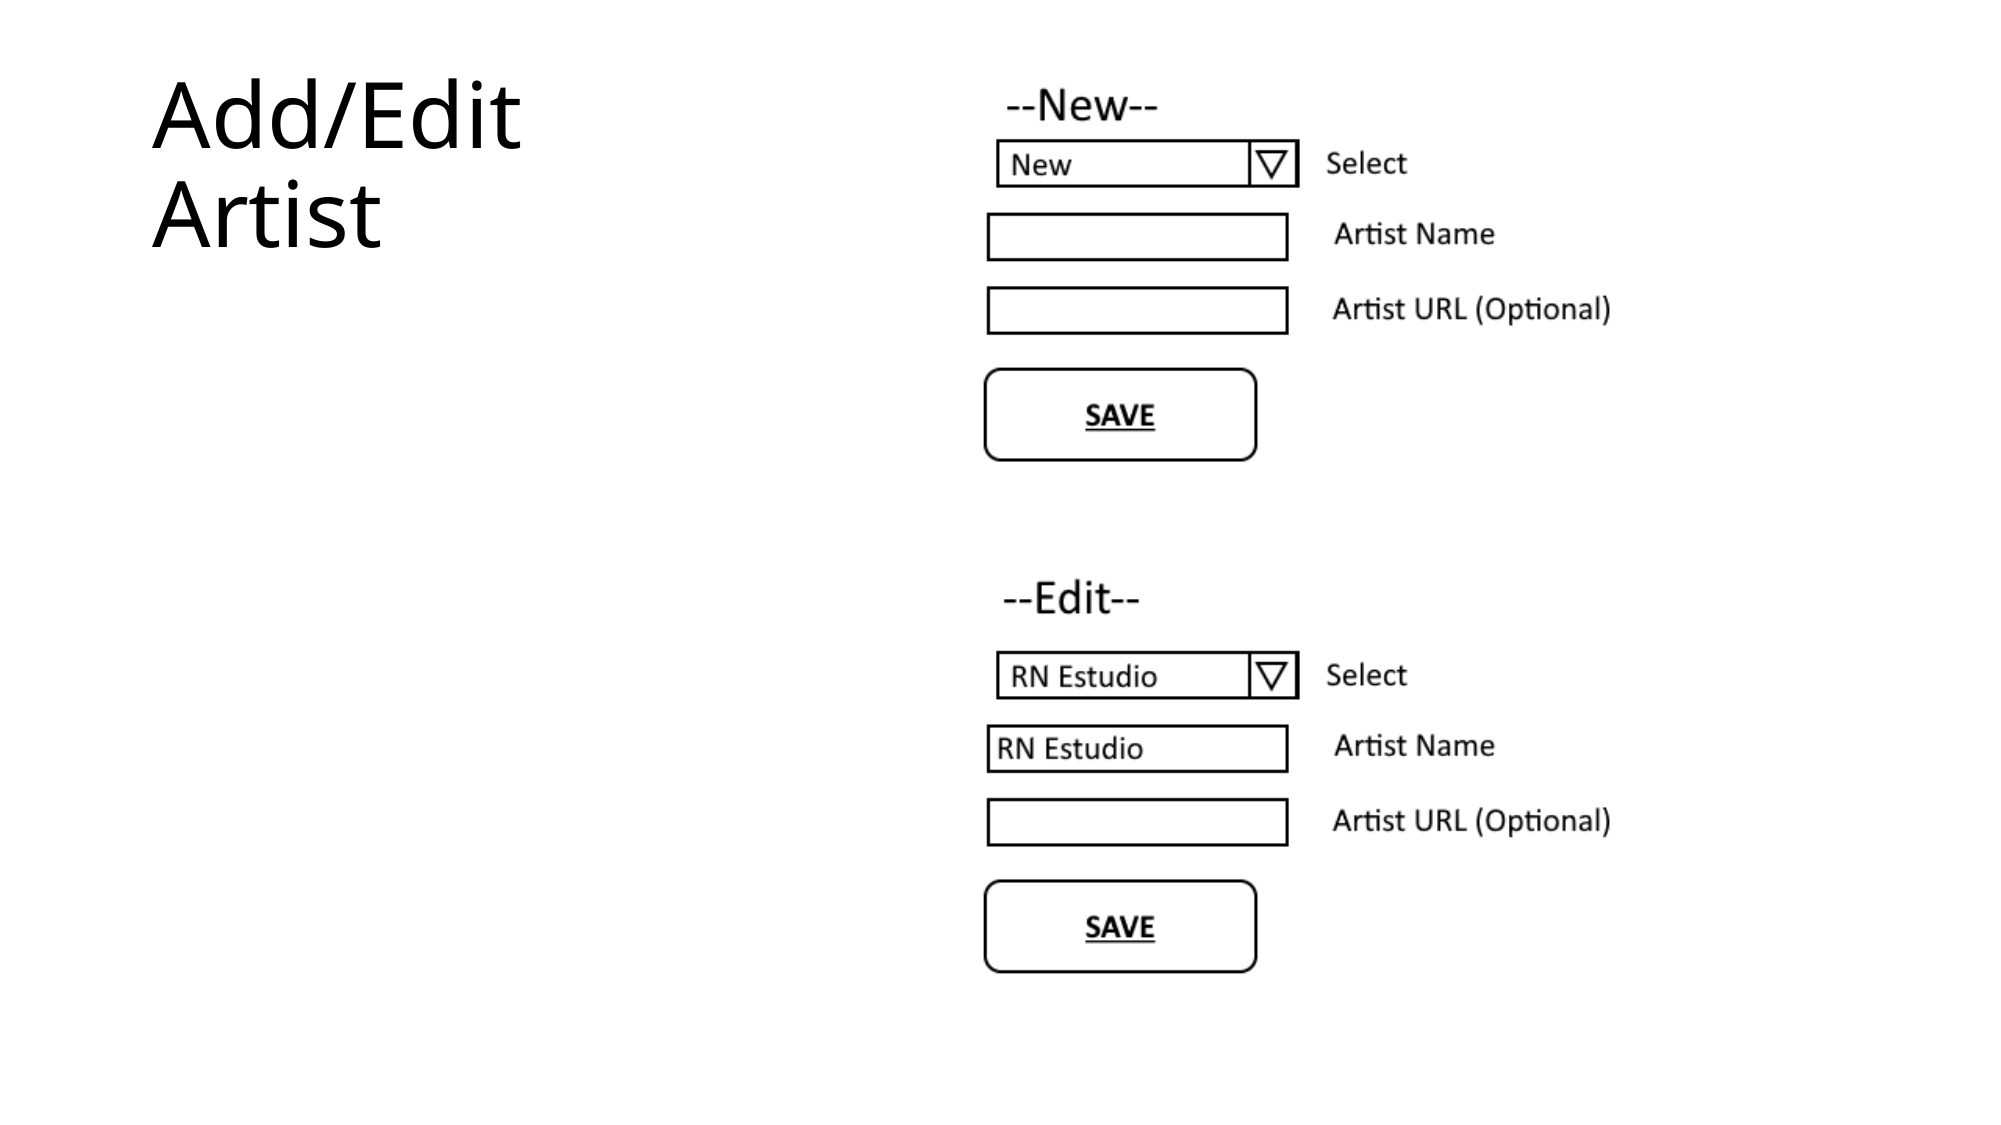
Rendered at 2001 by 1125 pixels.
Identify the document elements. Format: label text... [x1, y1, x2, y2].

picture [898, 80, 1863, 1008]
title Add/Edit Artist [137, 59, 748, 278]
